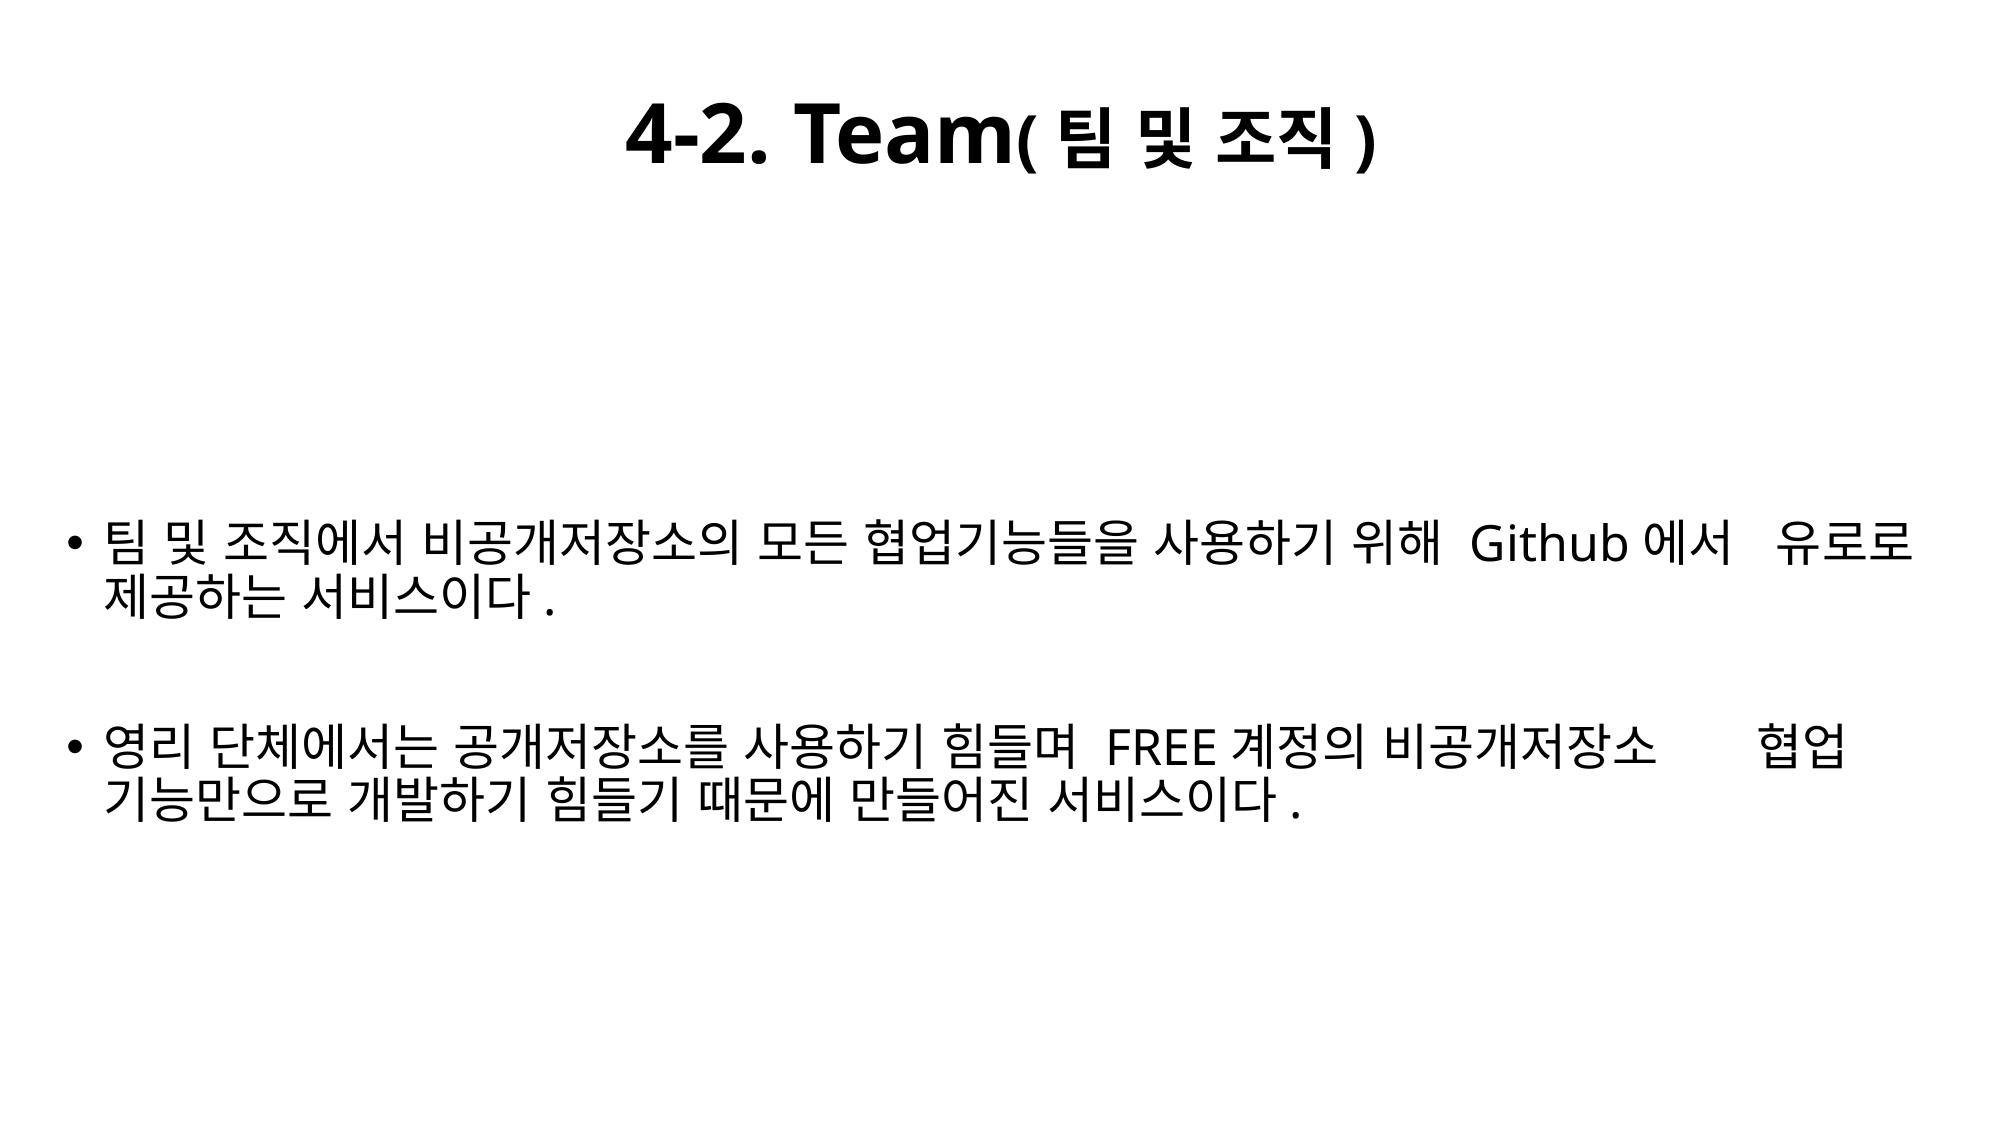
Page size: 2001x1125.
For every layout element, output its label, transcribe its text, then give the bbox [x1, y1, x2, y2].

text_box 4-2. Team(팀 및 조직) [52, 23, 1951, 250]
list 팀 및 조직에서 비공개저장소의 모든 협업기능들을 사용하기 위해 Github에서 유로로 제공하는 서비스이다. 영리 단체에서는 공개저장소를 사용하기 힘들며 FREE계정의 비공개저장소 협업 기능만으로 개발하기 힘들기 때문에 만들어진 서비스이다. [51, 253, 1949, 1094]
